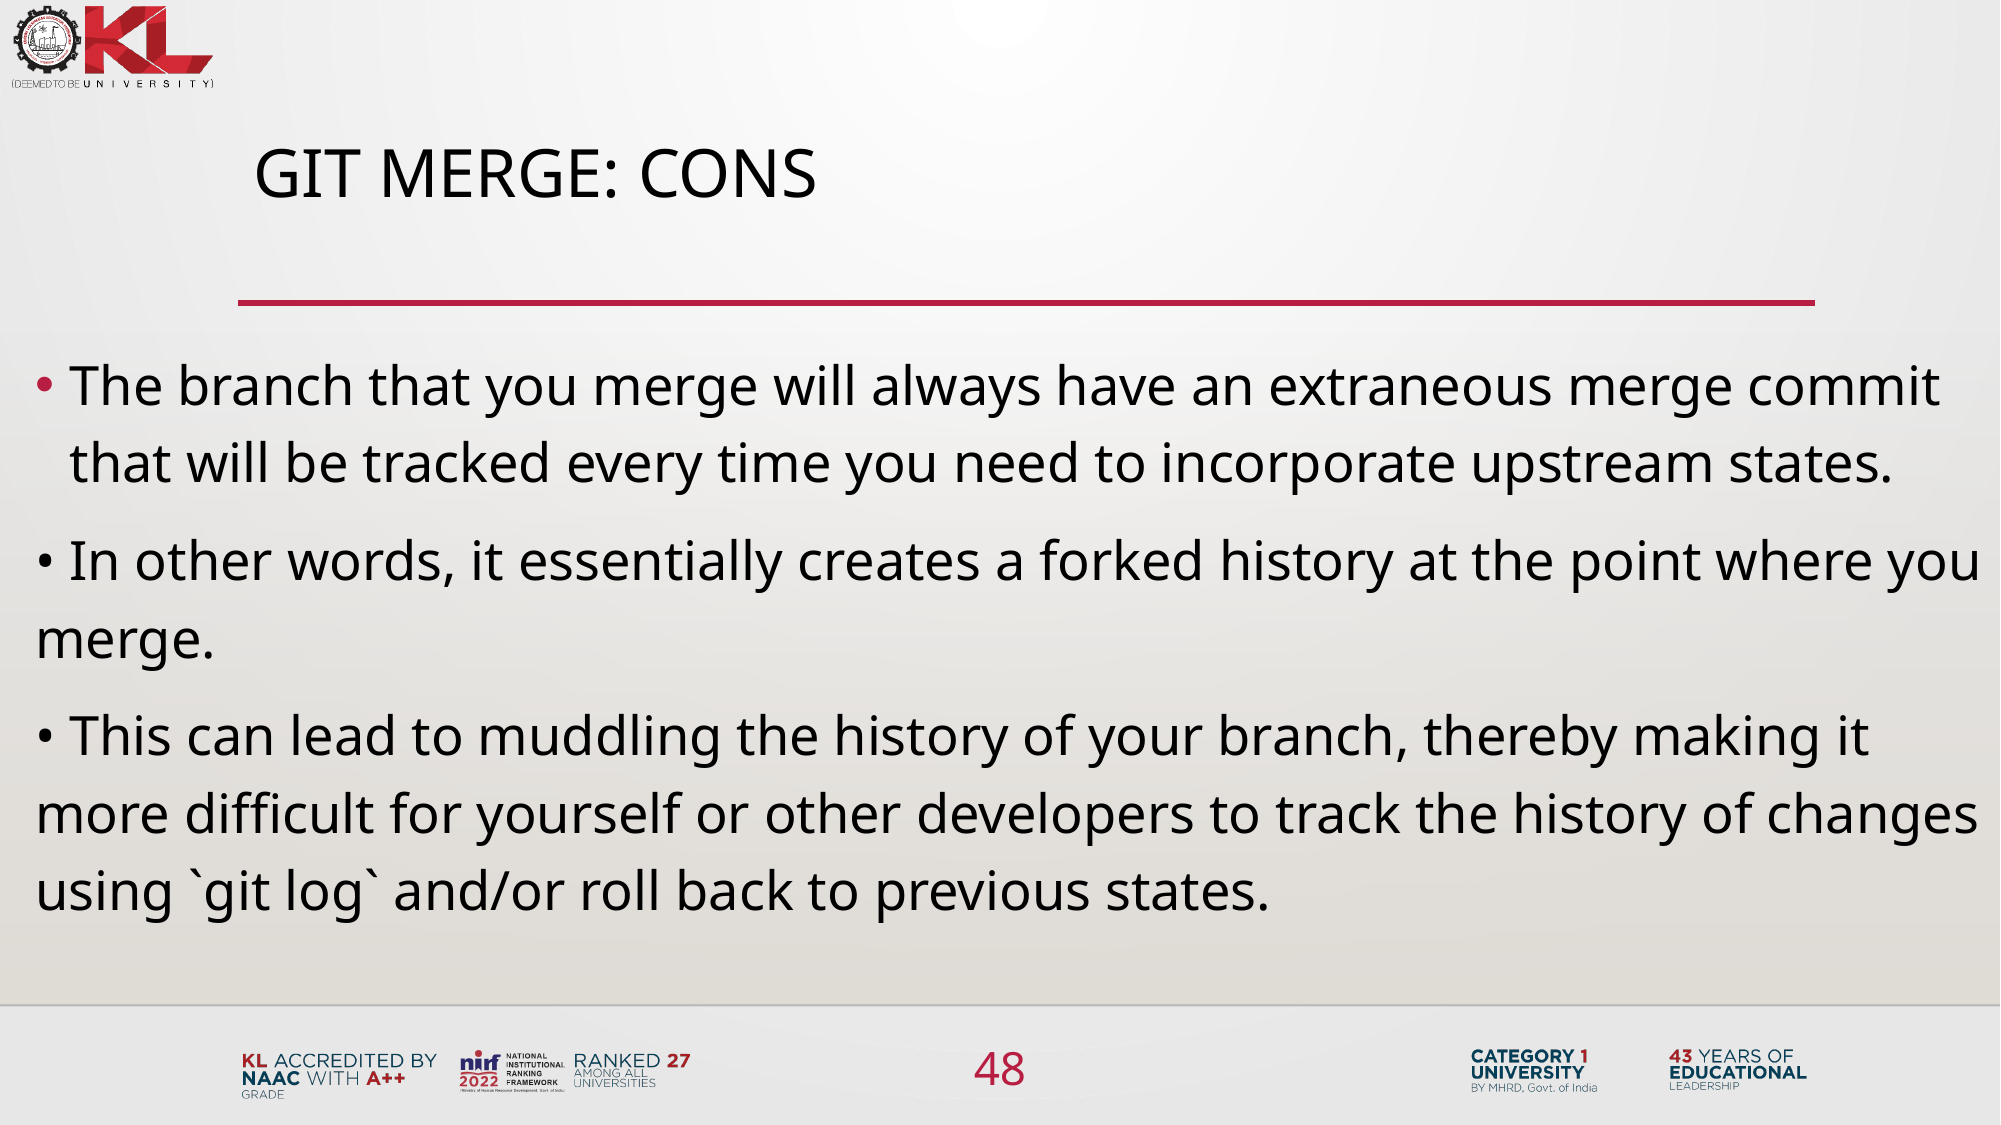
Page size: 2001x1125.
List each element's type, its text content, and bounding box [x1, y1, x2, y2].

list The branch that you merge will always have an extraneous merge commit that will be tracked every time you need to incorporate upstream states. • In other words, it essentially creates a forked history at the point where you merge. • This can lead to muddling the history of your branch, thereby making it more difficult for yourself or other developers to track the history of changes using `git log` and/or roll back to previous states. [20, 330, 2000, 993]
picture [1447, 1045, 1814, 1101]
picture [238, 1045, 716, 1103]
title git merge: cons [238, 131, 1814, 305]
slide_number 48 [933, 1031, 1067, 1115]
picture [12, 5, 213, 88]
